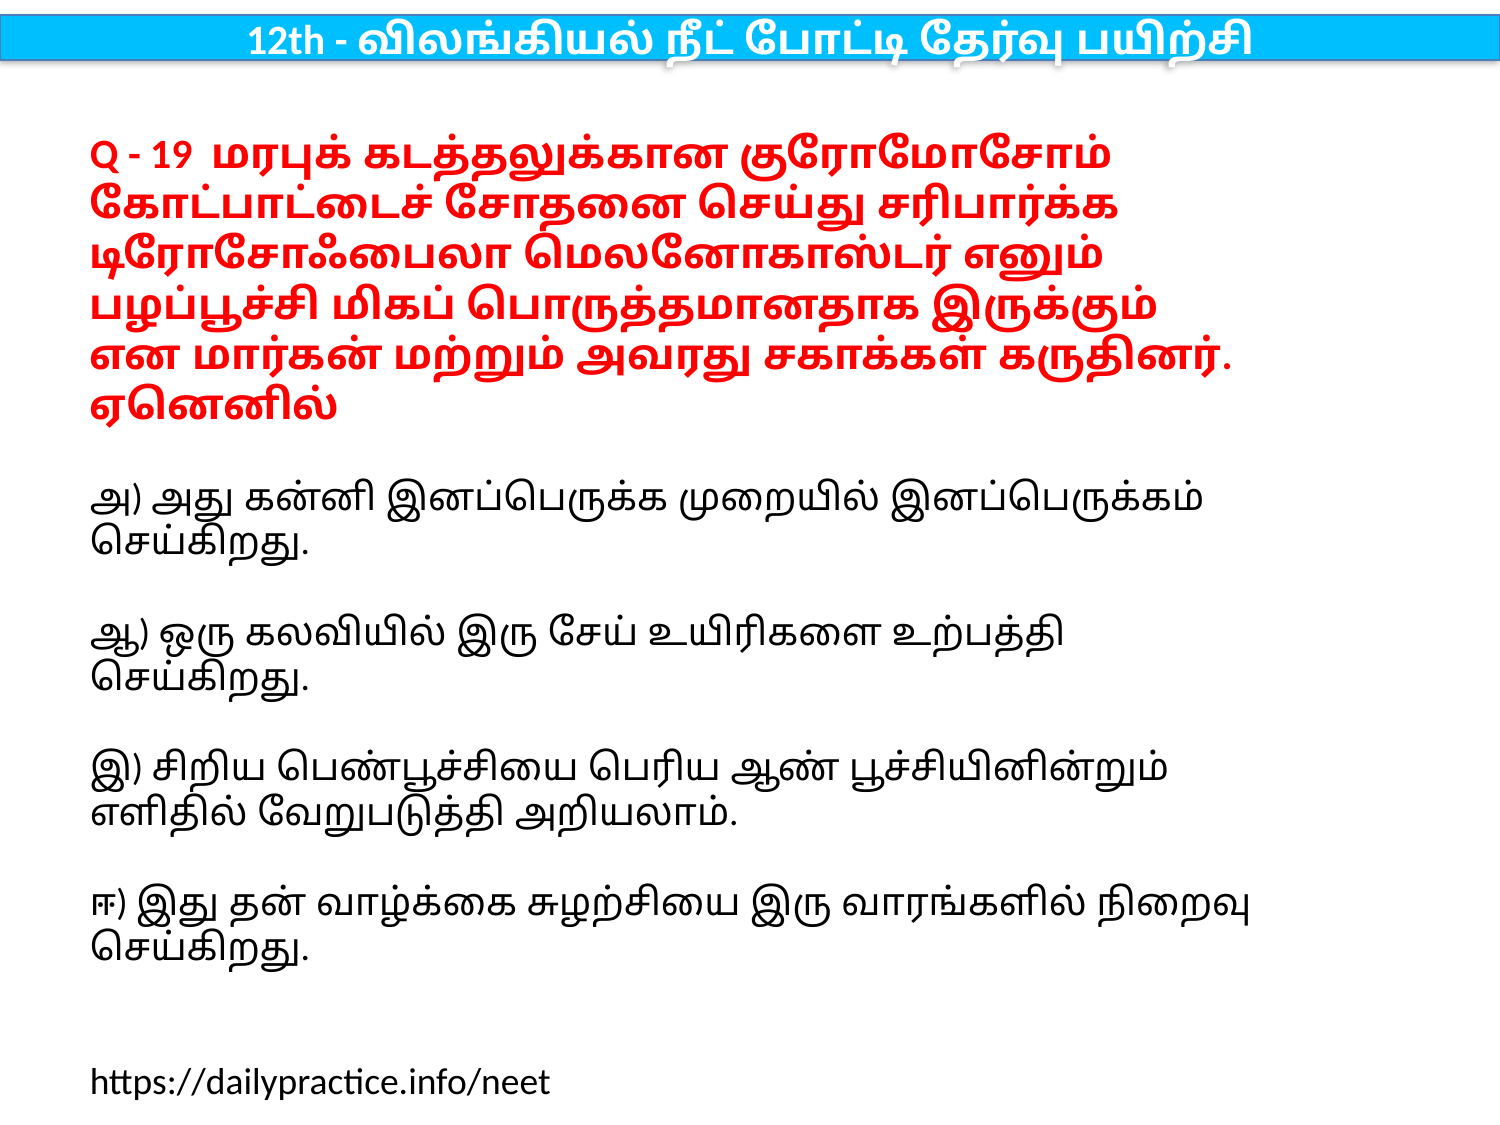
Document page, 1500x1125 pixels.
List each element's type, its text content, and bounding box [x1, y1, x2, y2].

text_box https://dailypractice.info/neet [74, 1049, 675, 1110]
text_box 12th - விலங்கியல் நீட் போட்டி தேர்வு பயிற்சி [0, 14, 1500, 61]
text_box Q - 19 மரபுக் கடத்தலுக்கான குரோமோசோம் கோட்பாட்டைச் சோதனை செய்து சரிபார்க்க டிரோசோஃபைலா மெலனோகாஸ்டர் எனும் பழப்பூச்சி மிகப் பொருத்தமானதாக இருக்கும் என மார்கன் மற்றும் அவரது சகாக்கள் கருதினர். ஏனெனில் அ) அது கன்னி இனப்பெருக்க முறையில் இனப்பெருக்கம் செய்கிறது. ஆ) ஒரு கலவியில் இரு சேய் உயிரிகளை உற்பத்தி செய்கிறது. இ) சிறிய பெண்பூச்சியை பெரிய ஆண் பூச்சியினின்றும் எளிதில் வேறுபடுத்தி அறியலாம். ஈ) இது தன் வாழ்க்கை சுழற்சியை இரு வாரங்களில் நிறைவு செய்கிறது. [74, 74, 1275, 975]
